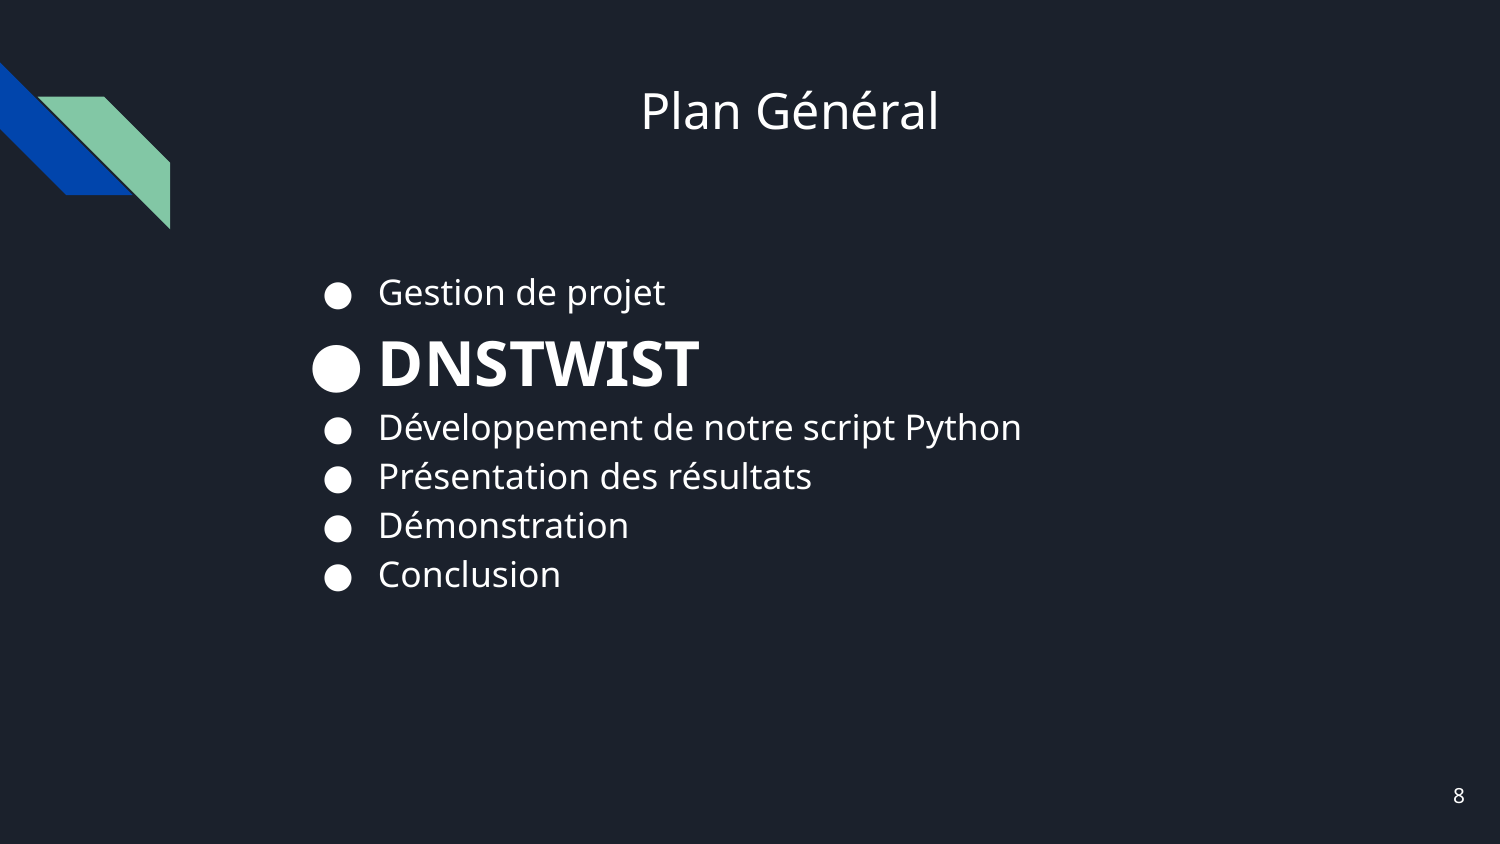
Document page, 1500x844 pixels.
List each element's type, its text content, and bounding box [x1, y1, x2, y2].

title Plan Général [212, 64, 1368, 183]
list Gestion de projet DNSTWIST Développement de notre script Python Présentation des résultats Démonstration Conclusion [212, 183, 1368, 661]
slide_number ‹#› [1389, 764, 1480, 830]
